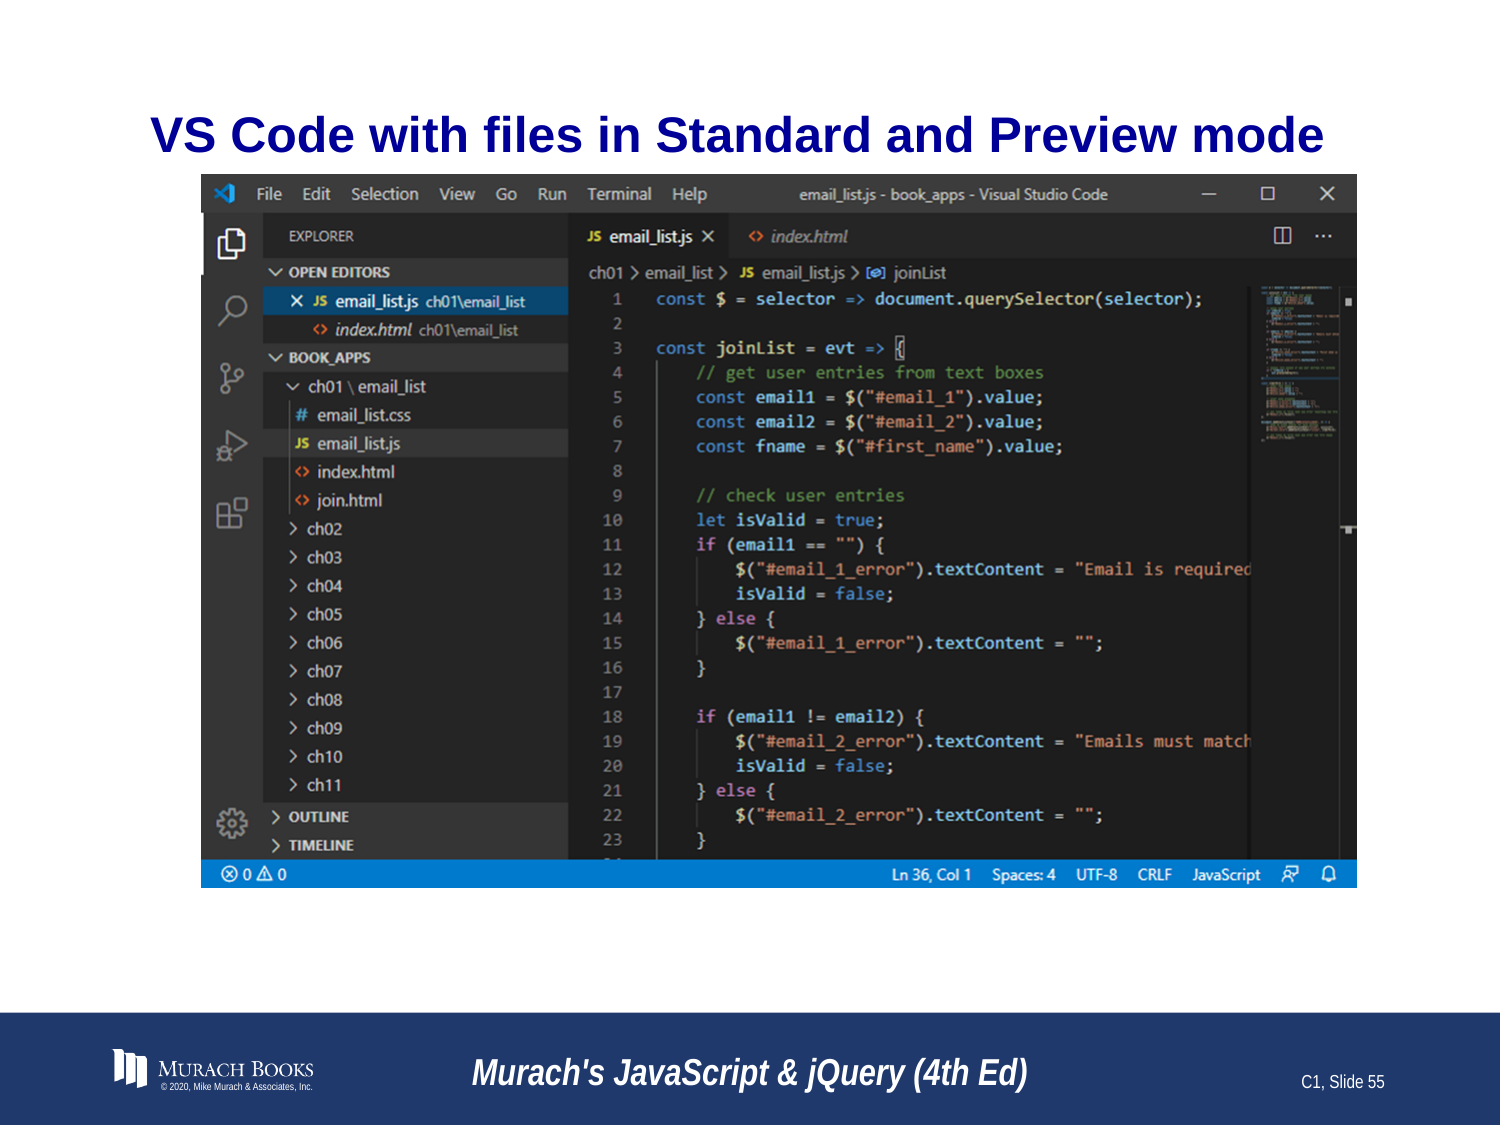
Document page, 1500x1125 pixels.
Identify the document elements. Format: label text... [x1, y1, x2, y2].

slide_number Murach's JavaScript & jQuery (4th Ed) [463, 1025, 1050, 1100]
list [201, 174, 1358, 889]
title VS Code with files in Standard and Preview mode [150, 102, 1350, 164]
slide_number C1, Slide 55 [1087, 1025, 1400, 1100]
footer © 2020, Mike Murach & Associates, Inc. [12, 1025, 463, 1100]
